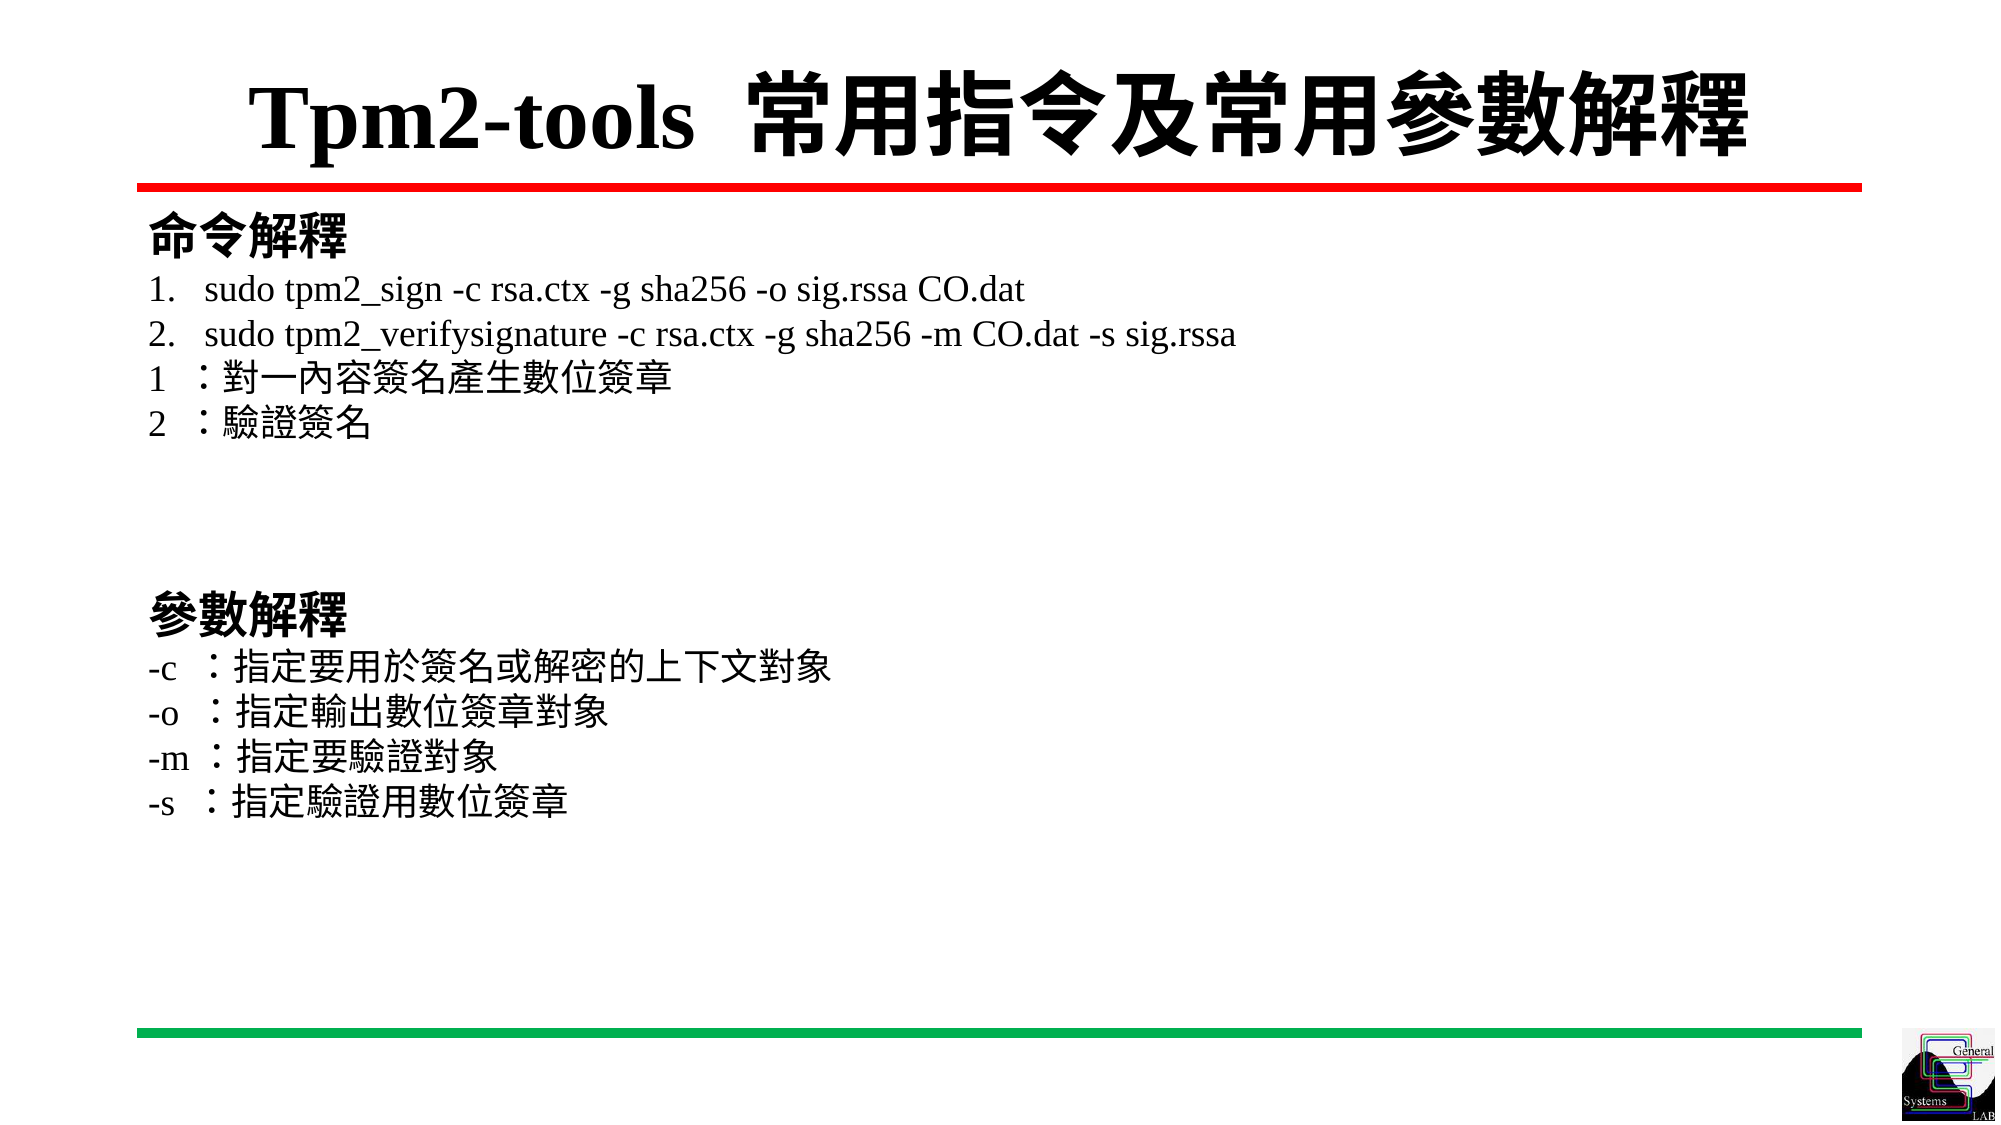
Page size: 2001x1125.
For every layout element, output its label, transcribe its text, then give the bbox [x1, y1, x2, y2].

text_box [137, 197, 1863, 1032]
text_box [141, 190, 1867, 1018]
title Tpm2-tools 常用指令及常用參數解釋 [137, 59, 1863, 178]
text_box 命令解釋 sudo tpm2_sign -c rsa.ctx -g sha256 -o sig.rssa CO.dat sudo tpm2_verifysignature -c rsa.ctx -g sha256 -m CO.dat -s sig.rssa 1 ：對一內容簽名產生數位簽章 2 ：驗證簽名 [133, 197, 1741, 497]
picture [1902, 1028, 1995, 1121]
text_box 參數解釋 -c ：指定要用於簽名或解密的上下文對象 -o ：指定輸出數位簽章對象 -m：指定要驗證對象 -s ：指定驗證用數位簽章 [133, 575, 1741, 876]
